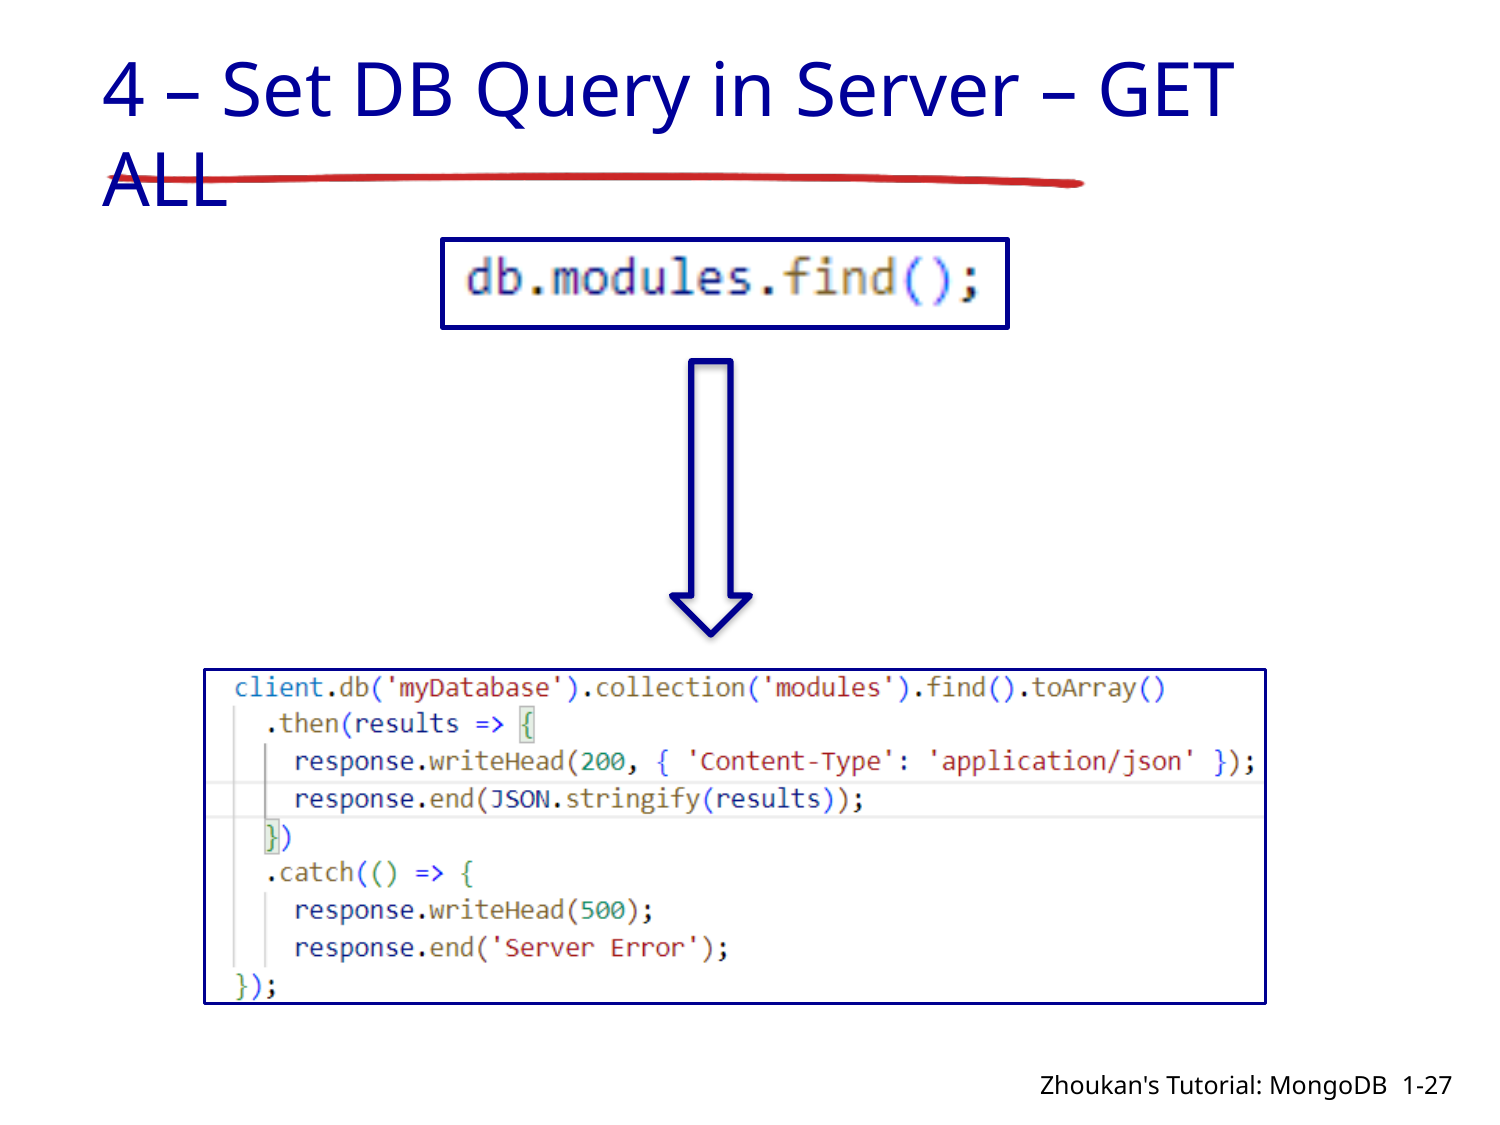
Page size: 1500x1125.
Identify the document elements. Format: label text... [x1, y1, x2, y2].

picture [205, 670, 1264, 1003]
slide_number 1-27 [1387, 1062, 1483, 1107]
title 4 – Set DB Query in Server – GET ALL [87, 37, 1363, 225]
footer Zhoukan's Tutorial: MongoDB [986, 1062, 1404, 1102]
text_box [671, 360, 751, 636]
picture [103, 169, 1096, 194]
picture [444, 241, 1006, 326]
